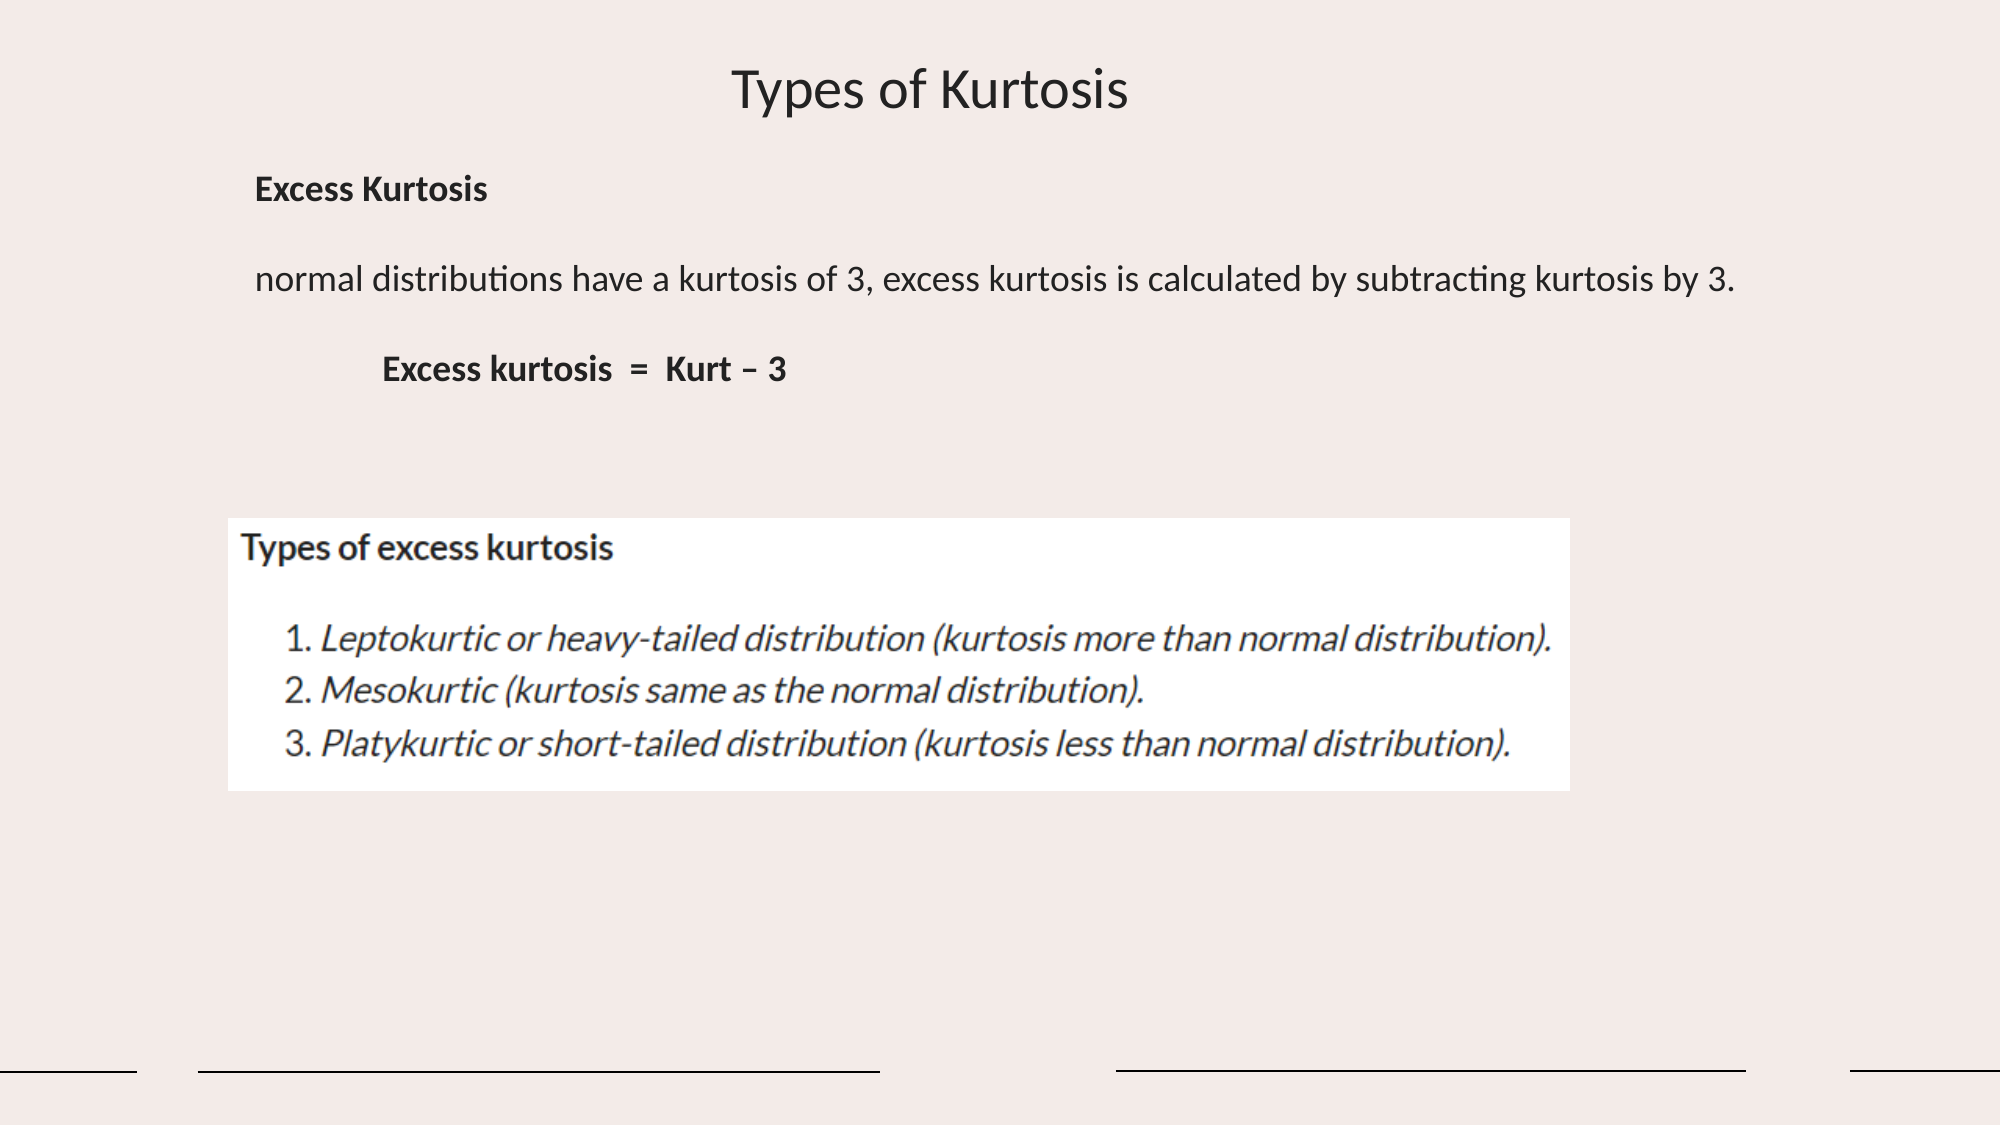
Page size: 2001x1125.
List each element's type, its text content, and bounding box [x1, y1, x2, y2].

text_box Excess Kurtosis normal distributions have a kurtosis of 3, excess kurtosis is calculated by subtracting kurtosis by 3. Excess kurtosis = Kurt – 3 [240, 157, 1760, 442]
text_box Types of Kurtosis [716, 42, 1225, 128]
picture [228, 518, 1570, 791]
